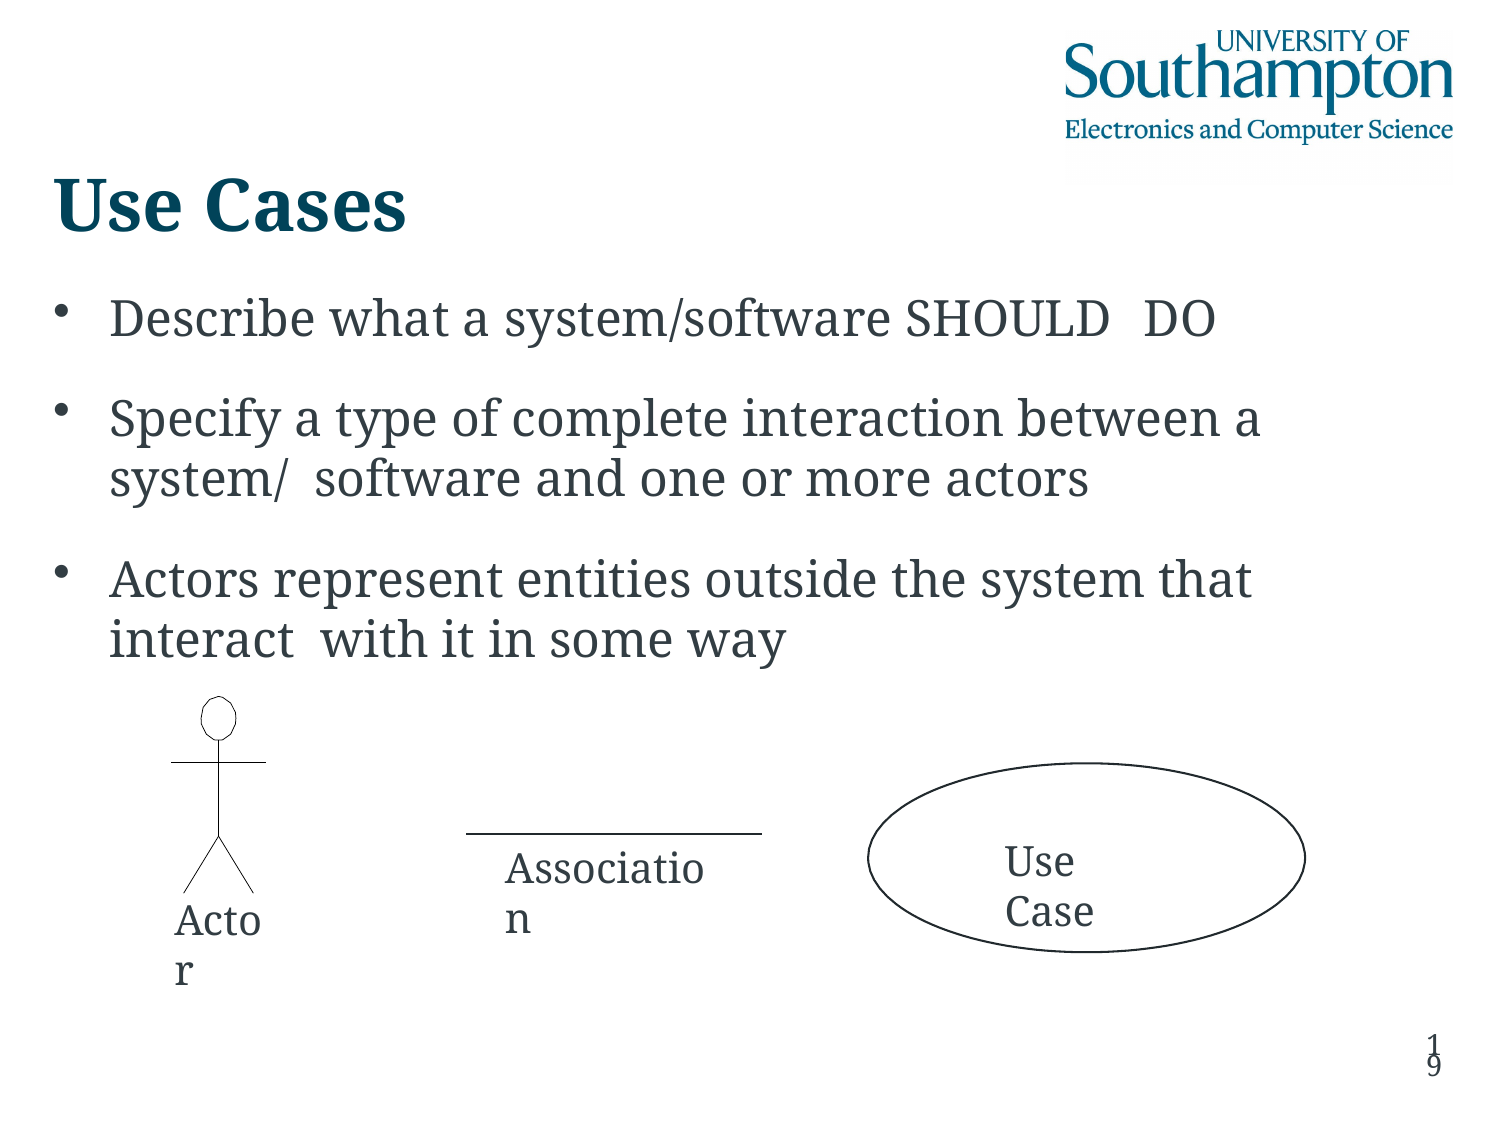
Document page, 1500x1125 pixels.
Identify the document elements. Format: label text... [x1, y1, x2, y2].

text_box Describe what a system/software SHOULD DO Specify a type of complete interaction between a system/ software and one or more actors Actors represent entities outside the system that interact with it in some way [51, 286, 1361, 668]
picture [1241, 30, 1251, 43]
picture [1380, 32, 1391, 49]
text_box [868, 763, 1306, 953]
picture [1065, 62, 1089, 94]
text_box Use Case [1002, 835, 1173, 936]
picture [1300, 30, 1305, 39]
text_box [201, 696, 236, 741]
text_box [183, 740, 219, 894]
title Use Cases [51, 158, 1449, 347]
text_box Association [503, 841, 720, 942]
slide_number 19 [1405, 1034, 1448, 1125]
text_box Actor [172, 894, 278, 995]
picture [1065, 30, 1453, 185]
